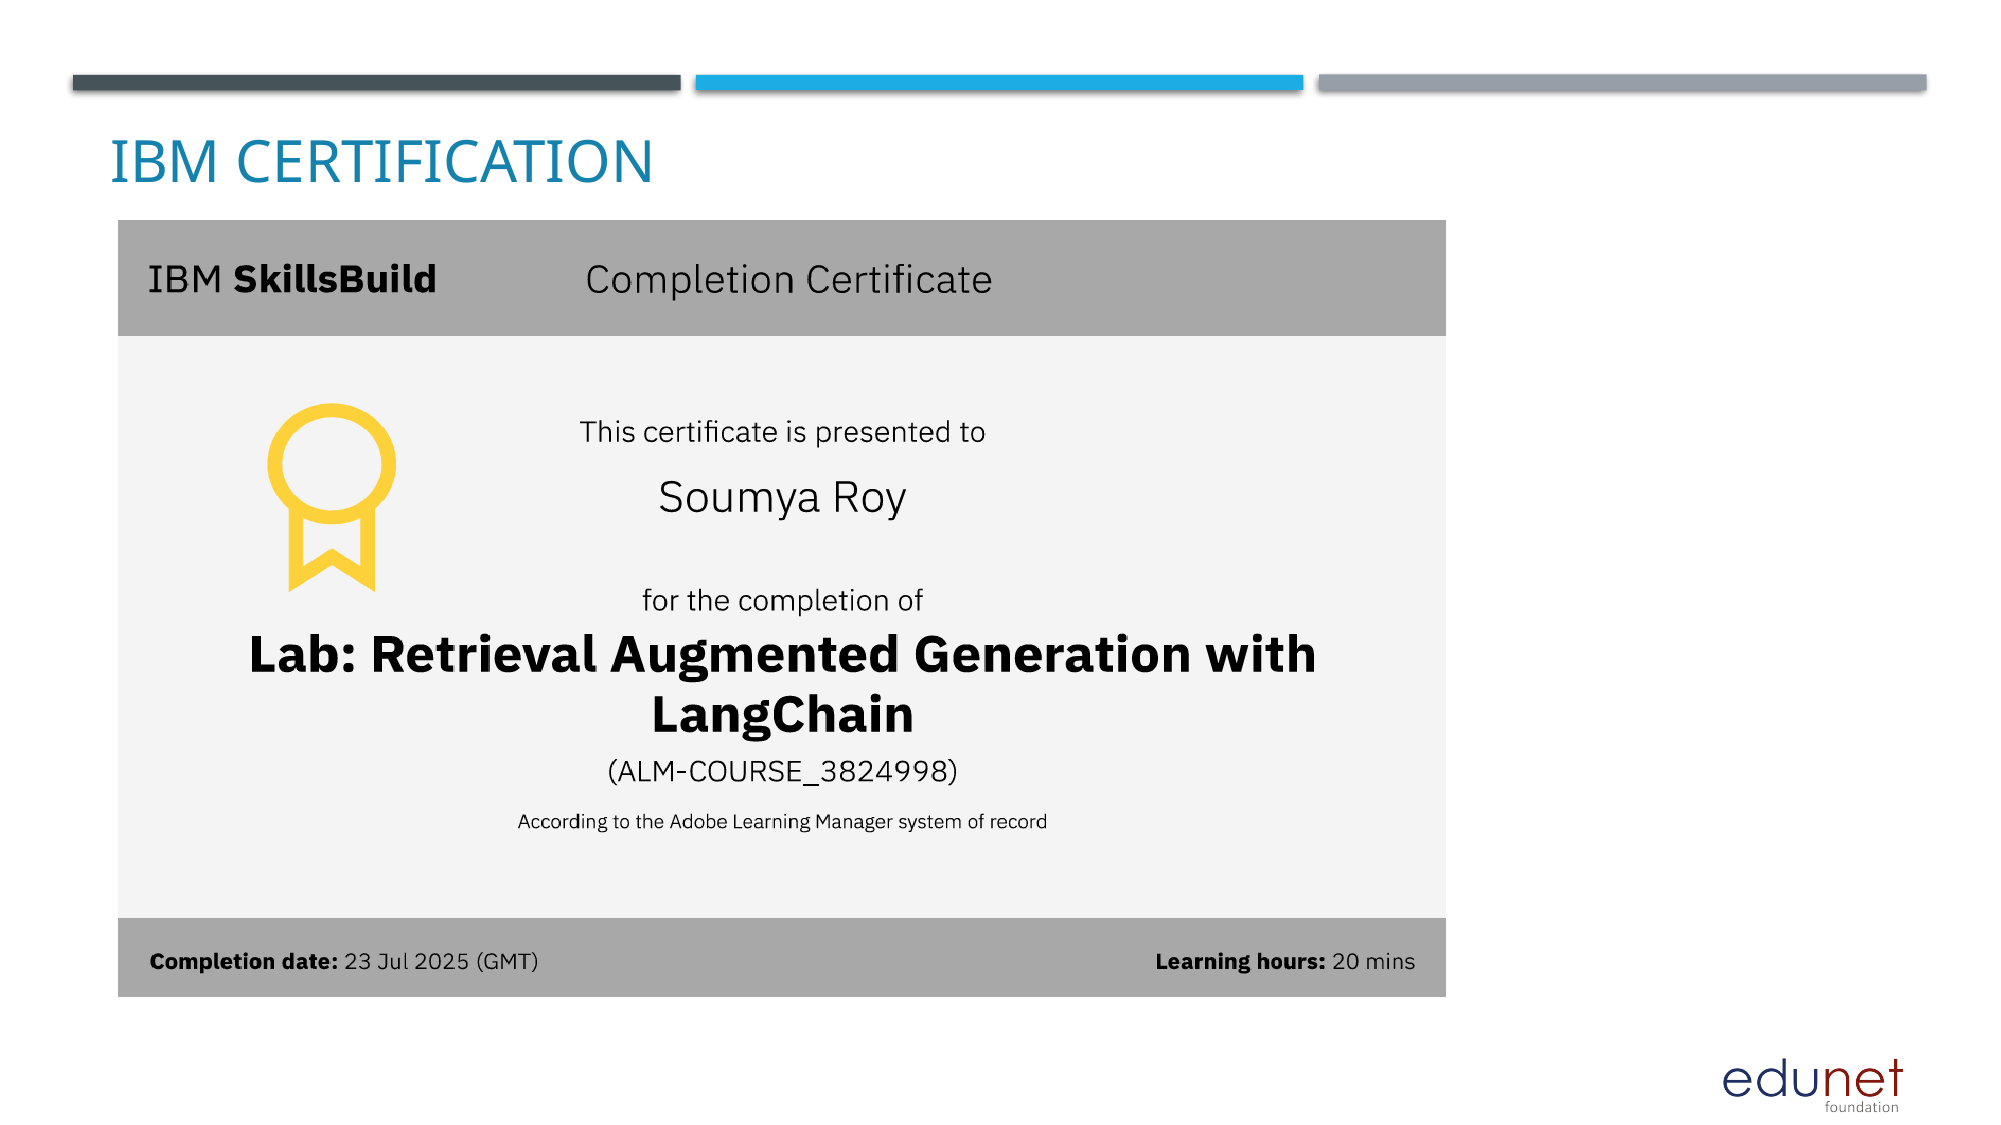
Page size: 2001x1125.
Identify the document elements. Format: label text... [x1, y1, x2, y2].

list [117, 220, 1446, 997]
title IBM CERTIFICATION [95, 115, 1905, 203]
picture [1719, 1056, 1905, 1116]
